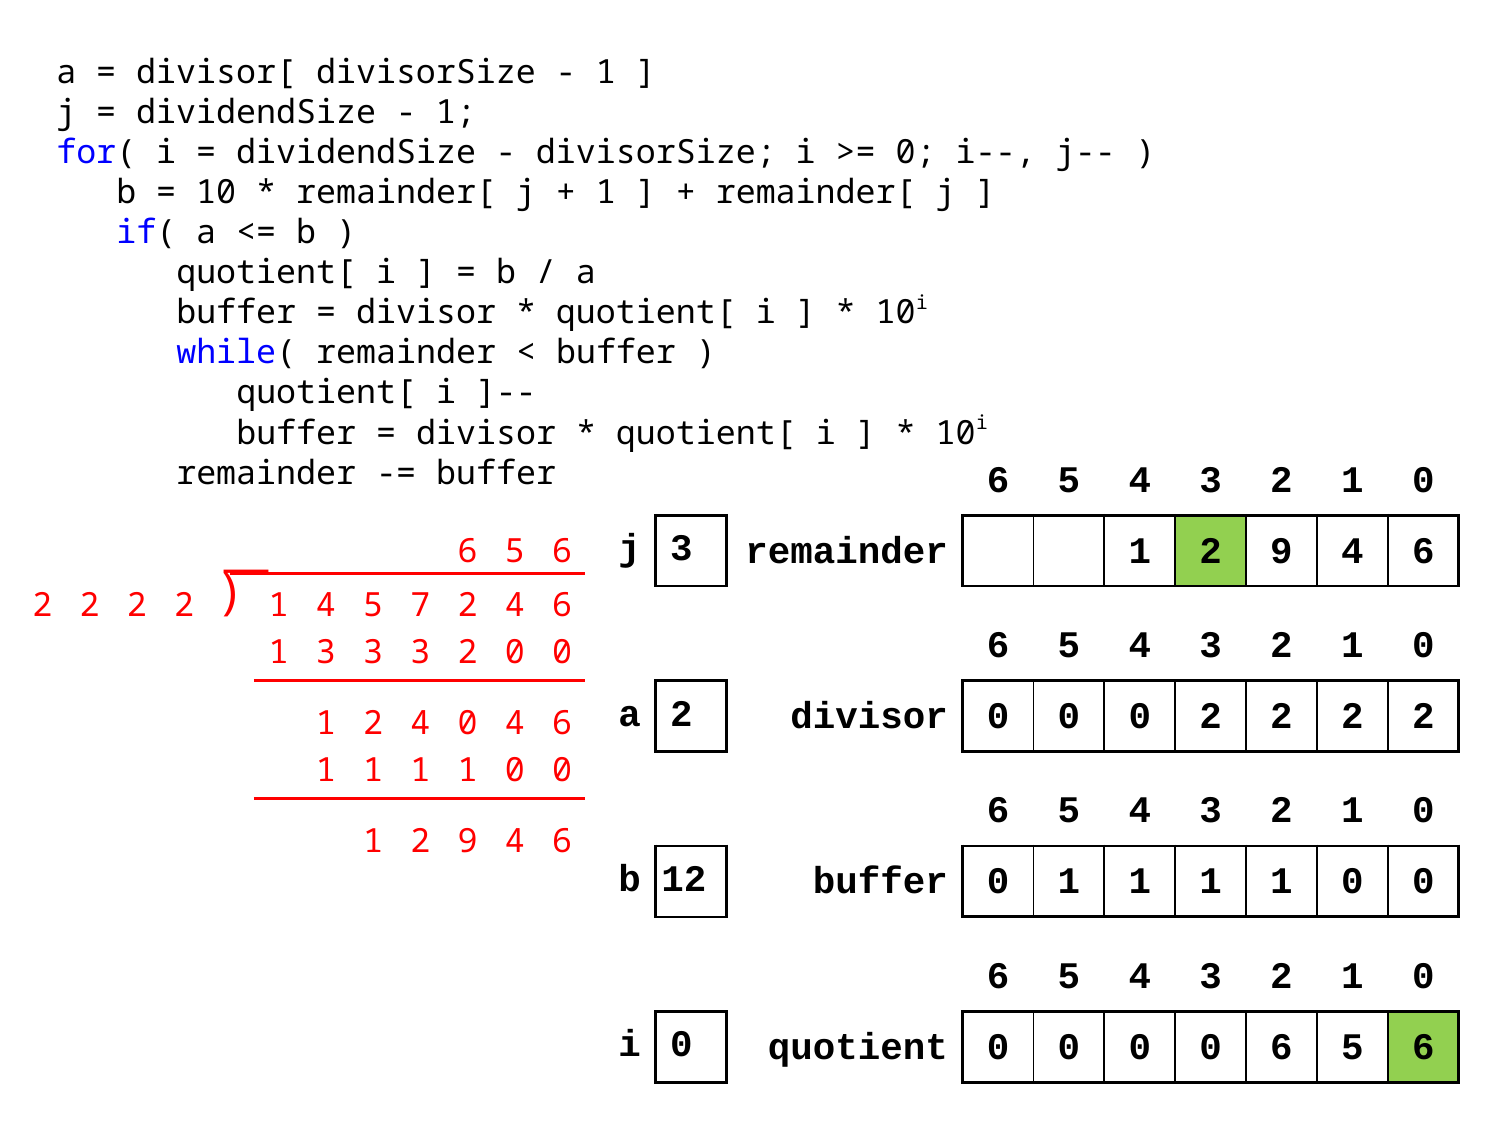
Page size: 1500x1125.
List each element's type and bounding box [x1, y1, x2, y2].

table_header [657, 1013, 725, 1081]
table_cell [1389, 517, 1457, 585]
list [41, 42, 1271, 492]
table_cell [1247, 847, 1316, 915]
table_header [254, 681, 654, 797]
table_header [657, 847, 725, 916]
table_header [585, 1011, 654, 1082]
table_header [726, 941, 1459, 1011]
table_cell [1034, 1013, 1103, 1081]
table_cell [1318, 517, 1387, 585]
table_cell [1034, 847, 1103, 915]
table_cell [1389, 682, 1457, 750]
table_cell [728, 1011, 961, 1082]
table_cell [728, 846, 961, 917]
table_cell [1389, 1013, 1457, 1081]
table_cell [1034, 517, 1103, 585]
table_cell [1176, 517, 1245, 585]
table_cell [1176, 1013, 1245, 1081]
table_cell [1318, 1013, 1387, 1081]
table_cell [1318, 682, 1387, 750]
table_cell [1389, 847, 1457, 915]
table_header [657, 682, 725, 750]
table_header [726, 444, 1459, 515]
table_header [254, 800, 654, 917]
table_cell [964, 517, 1033, 585]
table_cell [964, 1013, 1033, 1081]
table_cell [964, 682, 1033, 750]
table_header [726, 610, 1459, 681]
table_cell [1105, 517, 1174, 585]
table_header [726, 775, 1459, 846]
table_cell [1105, 1013, 1174, 1081]
table_cell [728, 515, 961, 586]
table_cell [1176, 847, 1245, 915]
table_header [657, 517, 725, 585]
table_cell [1247, 517, 1316, 585]
table_cell [964, 847, 1033, 915]
table_cell [1105, 682, 1174, 750]
table_cell [1247, 682, 1316, 750]
table_cell [1247, 1013, 1316, 1081]
table_cell [1318, 847, 1387, 915]
table_header [18, 515, 654, 680]
table_cell [1105, 847, 1174, 915]
table_cell [728, 681, 961, 751]
table_cell [1034, 682, 1103, 750]
table_cell [1176, 682, 1245, 750]
